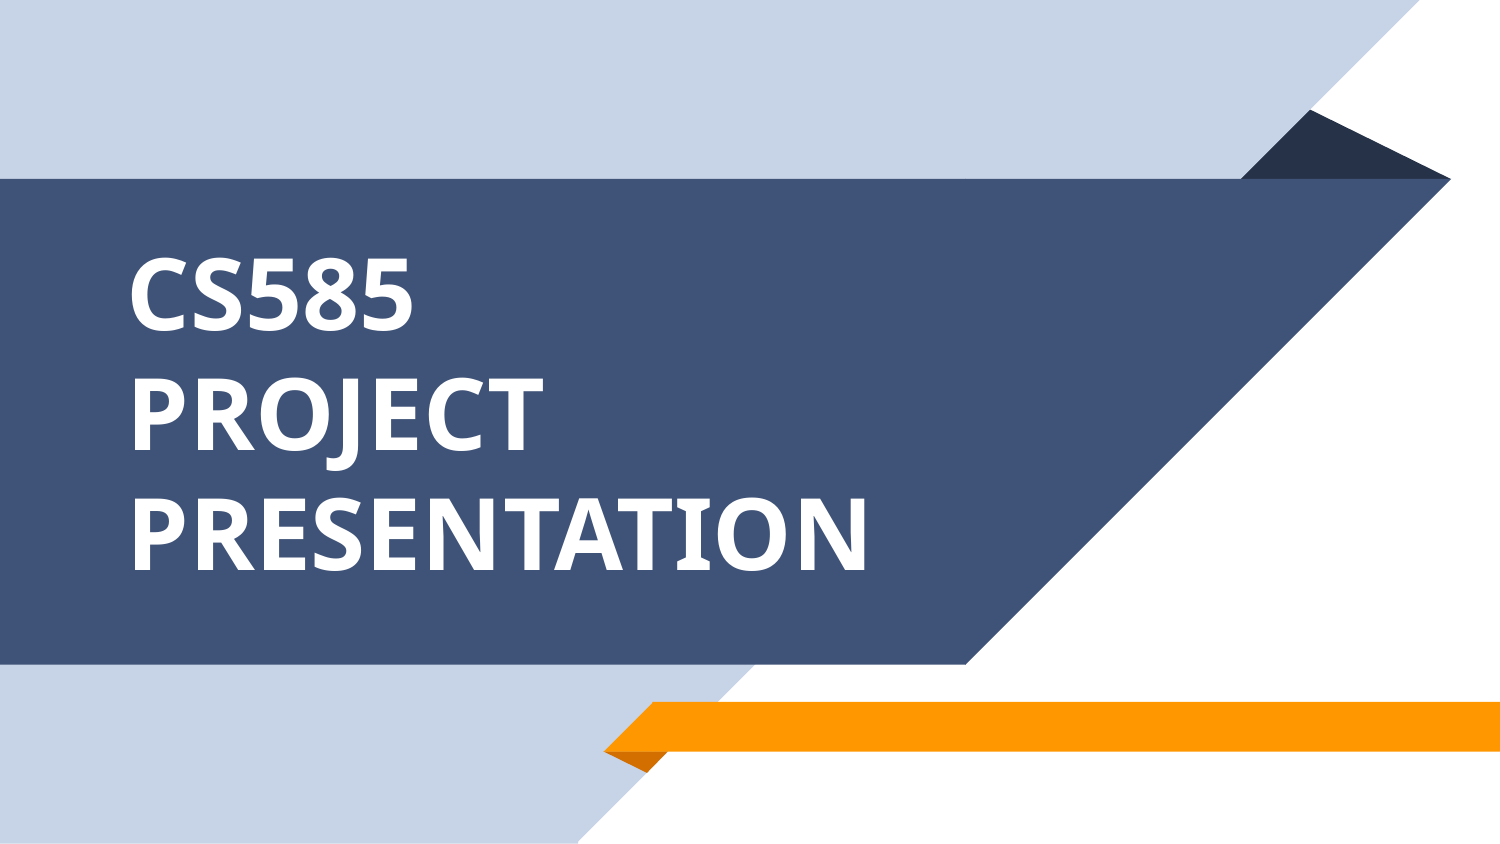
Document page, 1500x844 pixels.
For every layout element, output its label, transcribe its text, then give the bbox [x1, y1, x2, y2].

title CS585 PROJECT PRESENTATION [111, 226, 992, 594]
